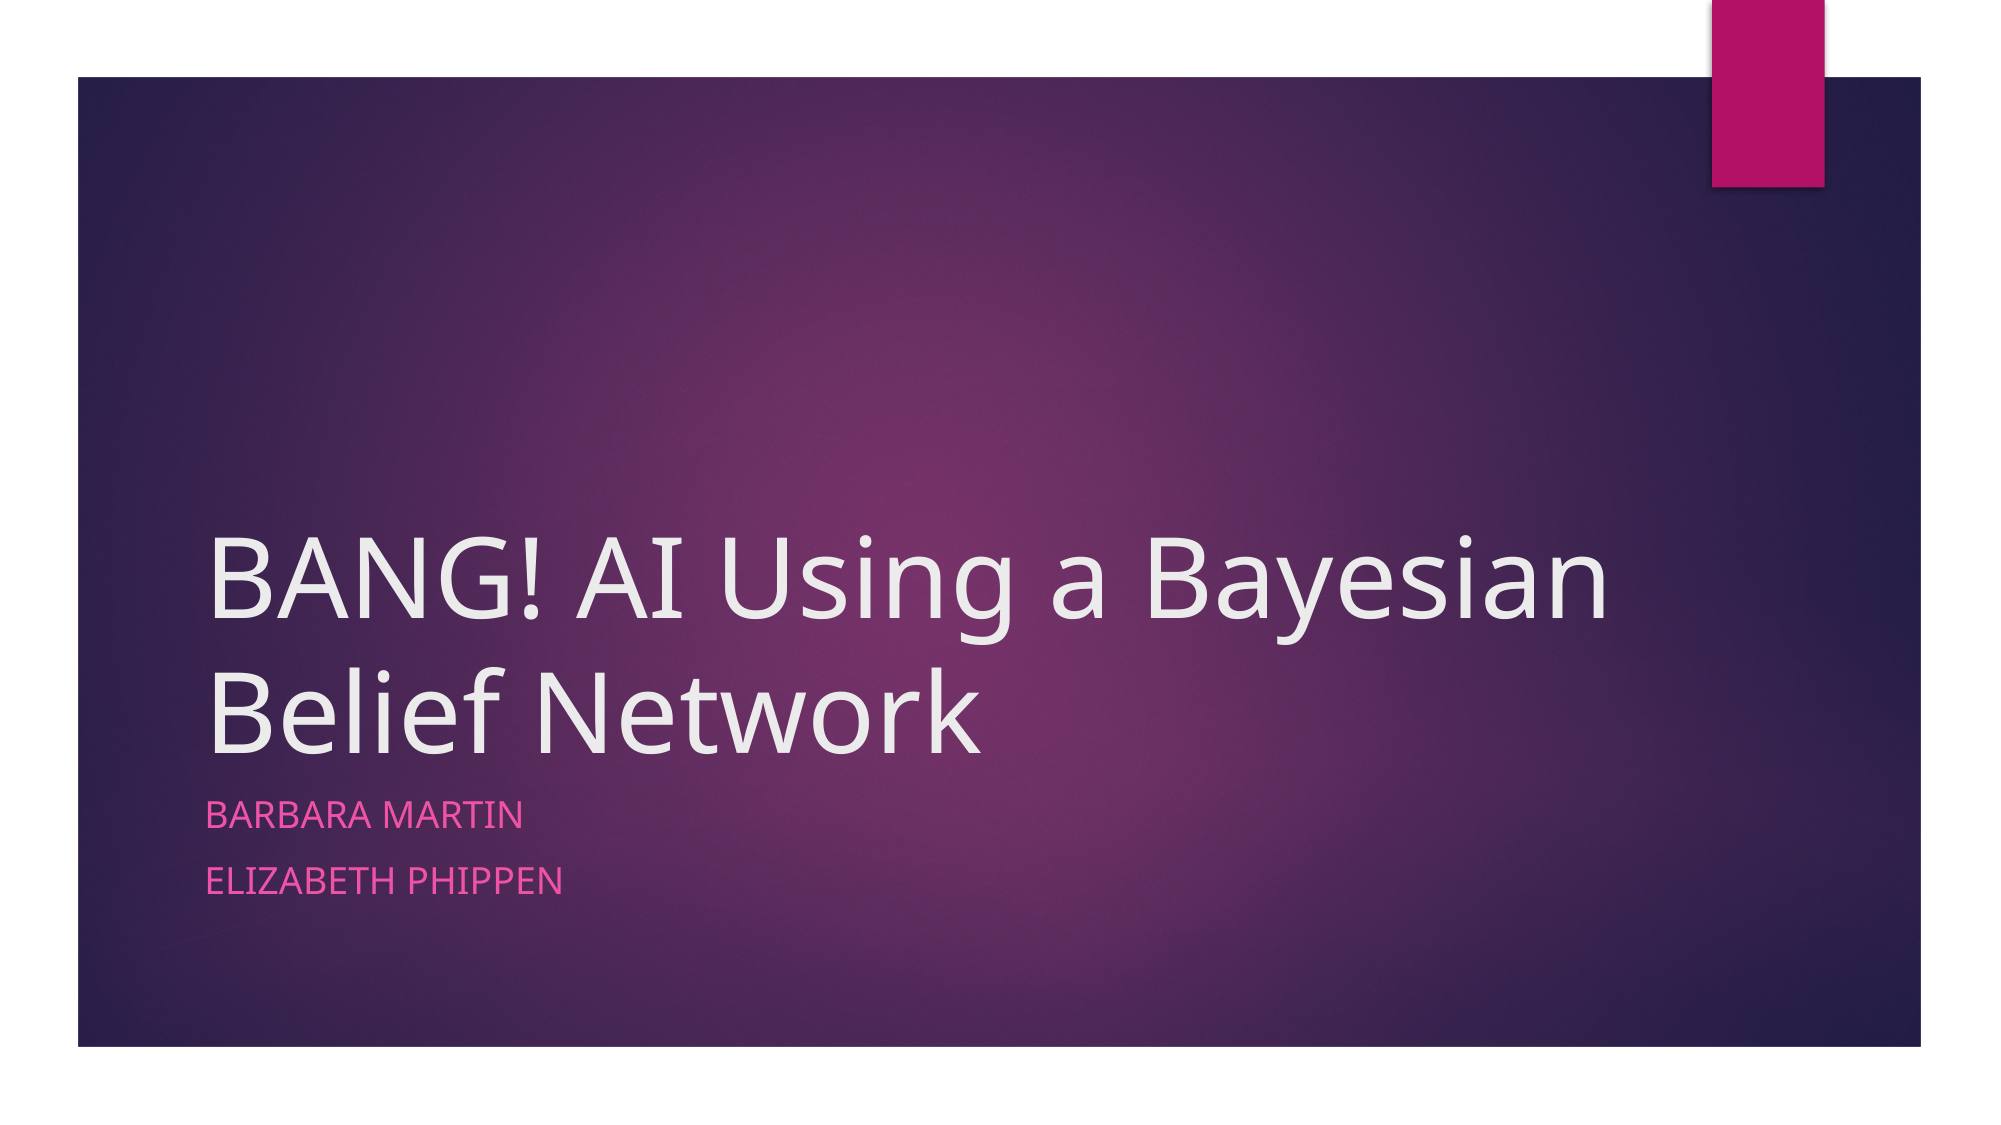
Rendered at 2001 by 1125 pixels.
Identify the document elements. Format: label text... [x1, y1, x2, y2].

title BANG! AI Using a Bayesian Belief Network [189, 344, 1638, 783]
subtitle Barbara Martin Elizabeth Phippen [189, 783, 1638, 925]
